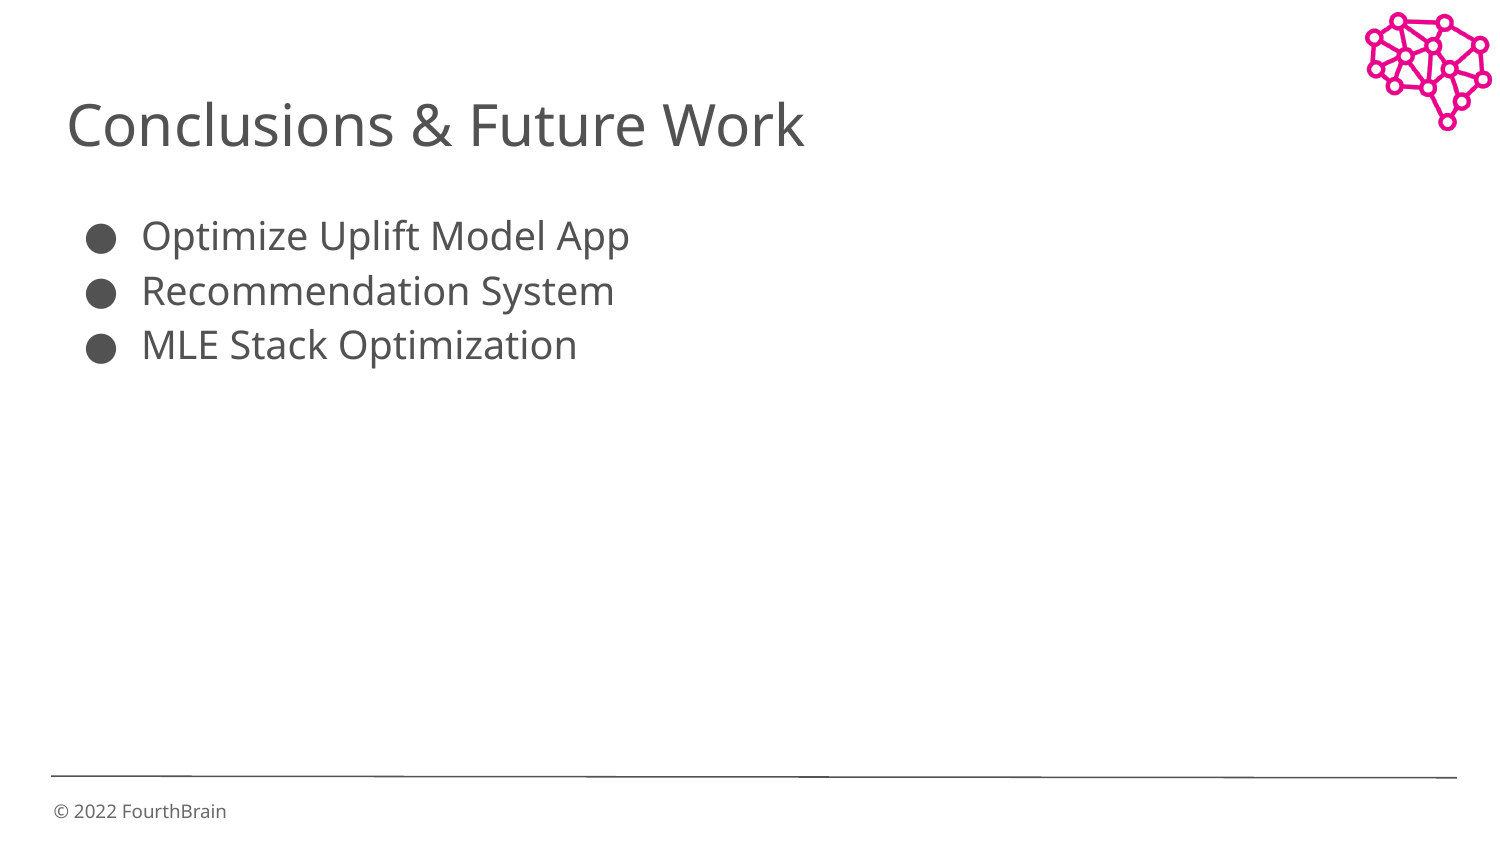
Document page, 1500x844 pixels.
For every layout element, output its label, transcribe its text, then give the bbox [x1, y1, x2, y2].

title Conclusions & Future Work [51, 72, 1449, 167]
picture [1365, 12, 1492, 131]
list Optimize Uplift Model App Recommendation System MLE Stack Optimization [51, 189, 1449, 750]
